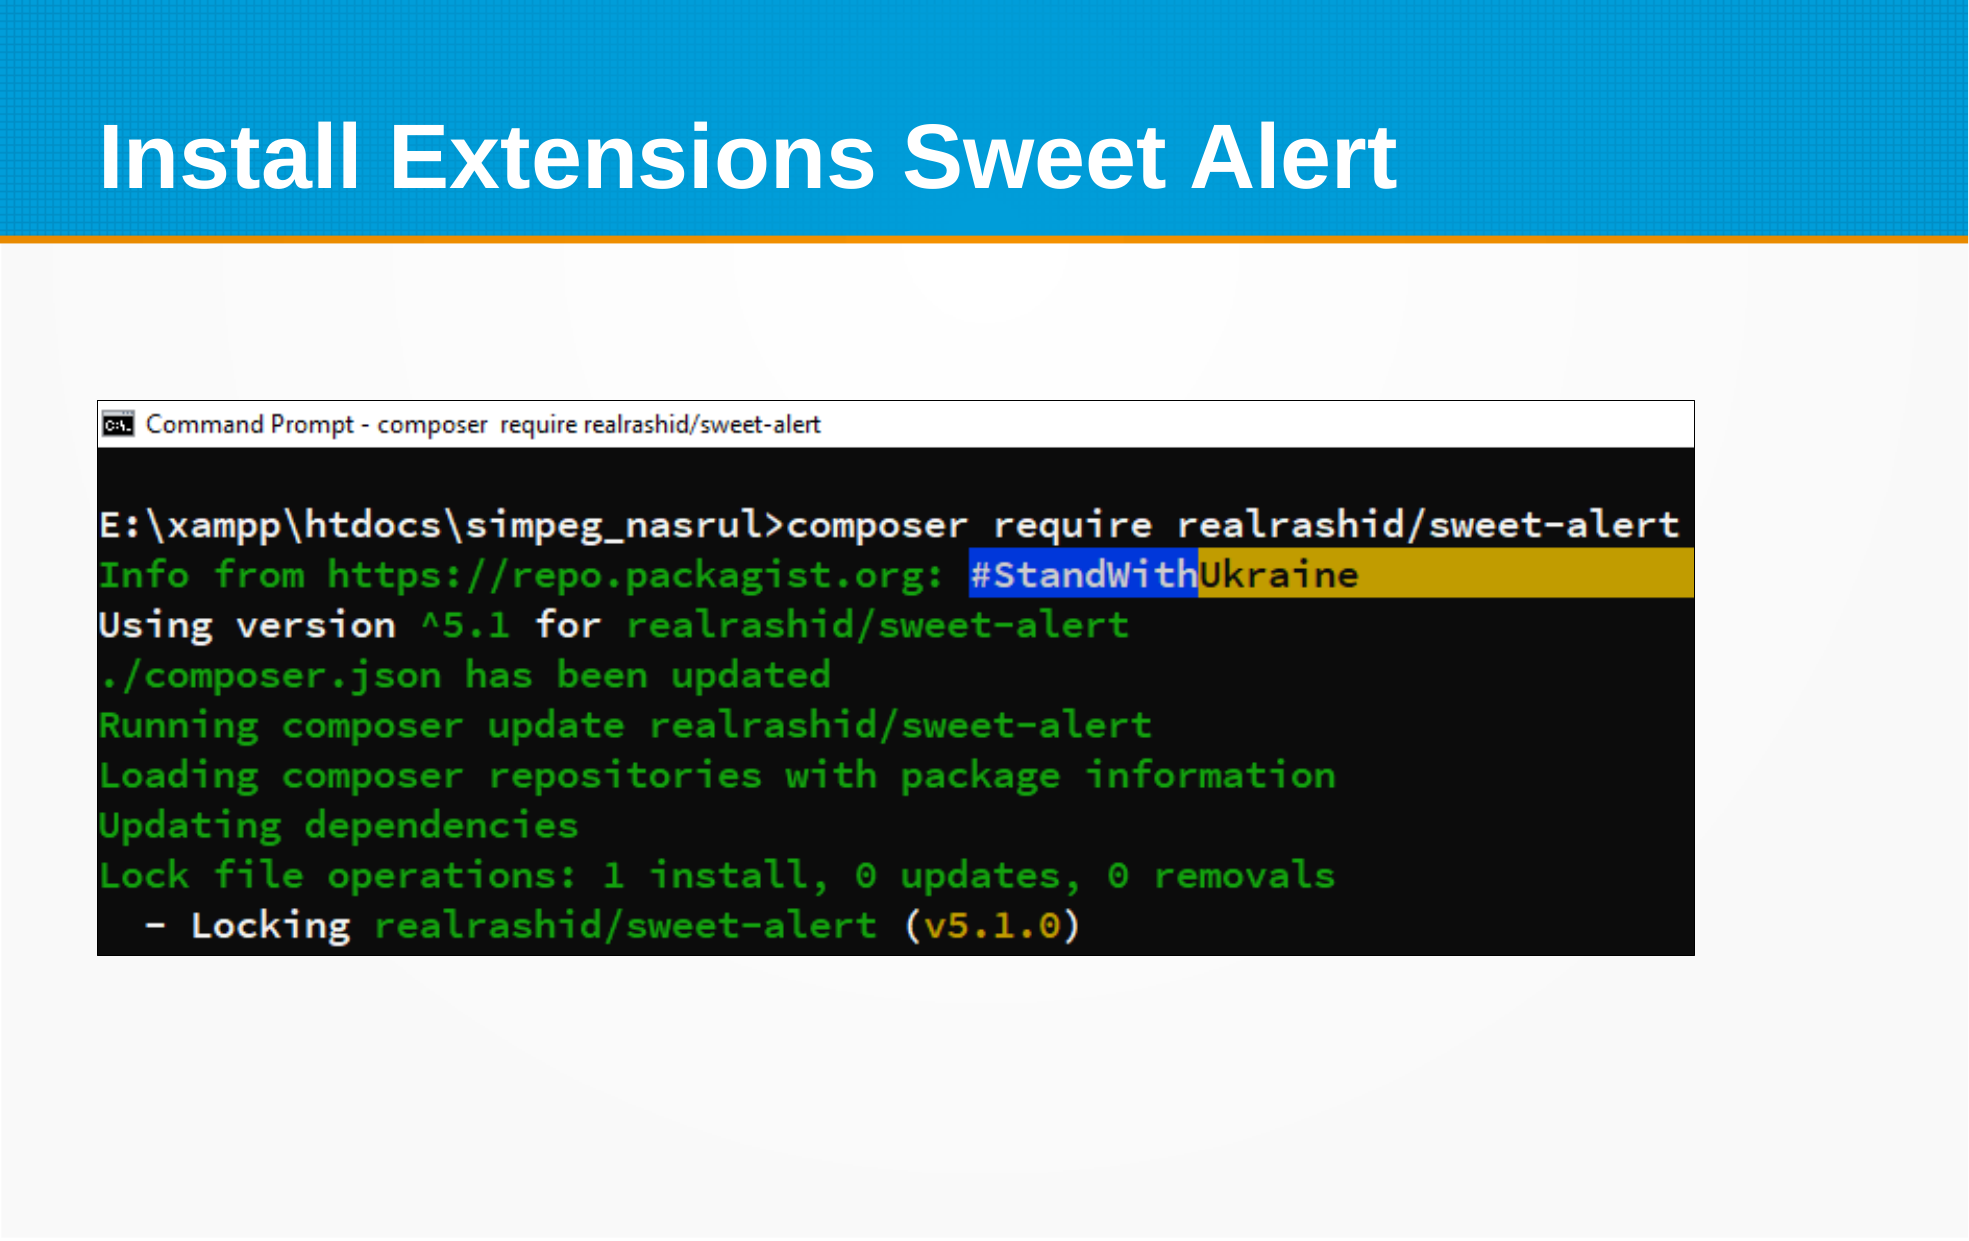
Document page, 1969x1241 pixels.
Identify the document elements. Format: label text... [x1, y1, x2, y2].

picture [0, 236, 1969, 1241]
text_box Install Extensions Sweet Alert [98, 0, 1870, 207]
